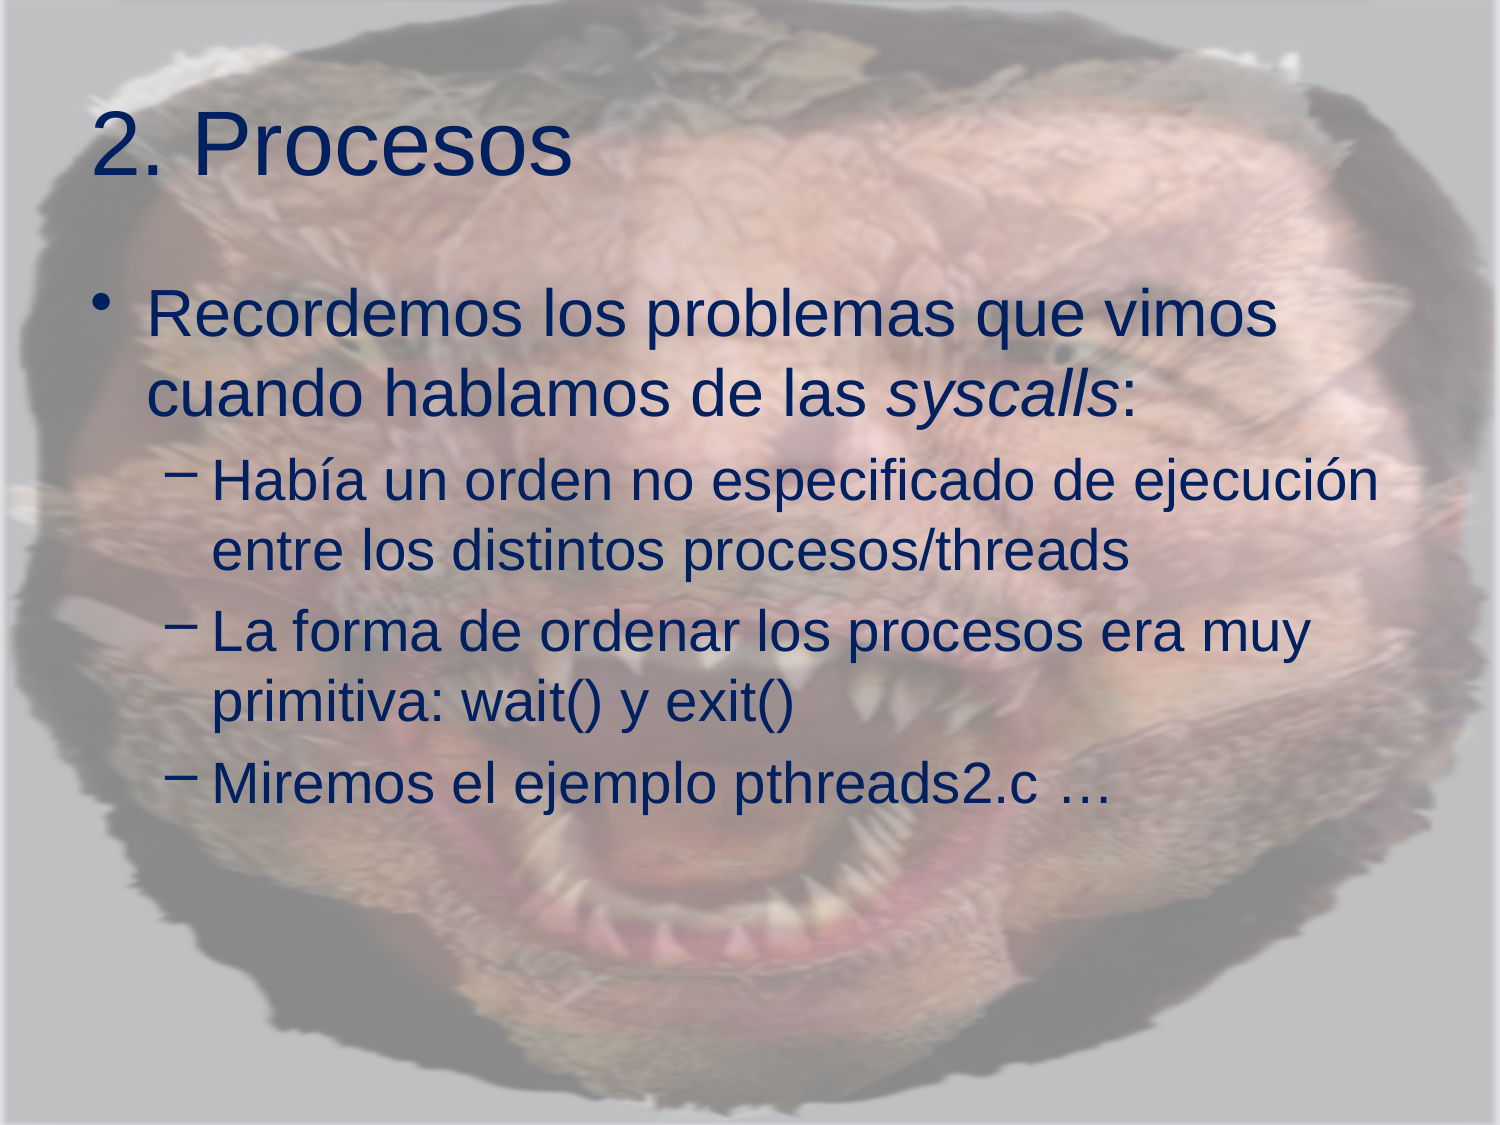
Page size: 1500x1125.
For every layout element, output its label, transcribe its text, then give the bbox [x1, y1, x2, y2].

list Recordemos los problemas que vimos cuando hablamos de las syscalls: Había un orden no especificado de ejecución entre los distintos procesos/threads La forma de ordenar los procesos era muy primitiva: wait() y exit() Miremos el ejemplo pthreads2.c … [75, 262, 1425, 1005]
title 2. Procesos [75, 45, 1425, 233]
